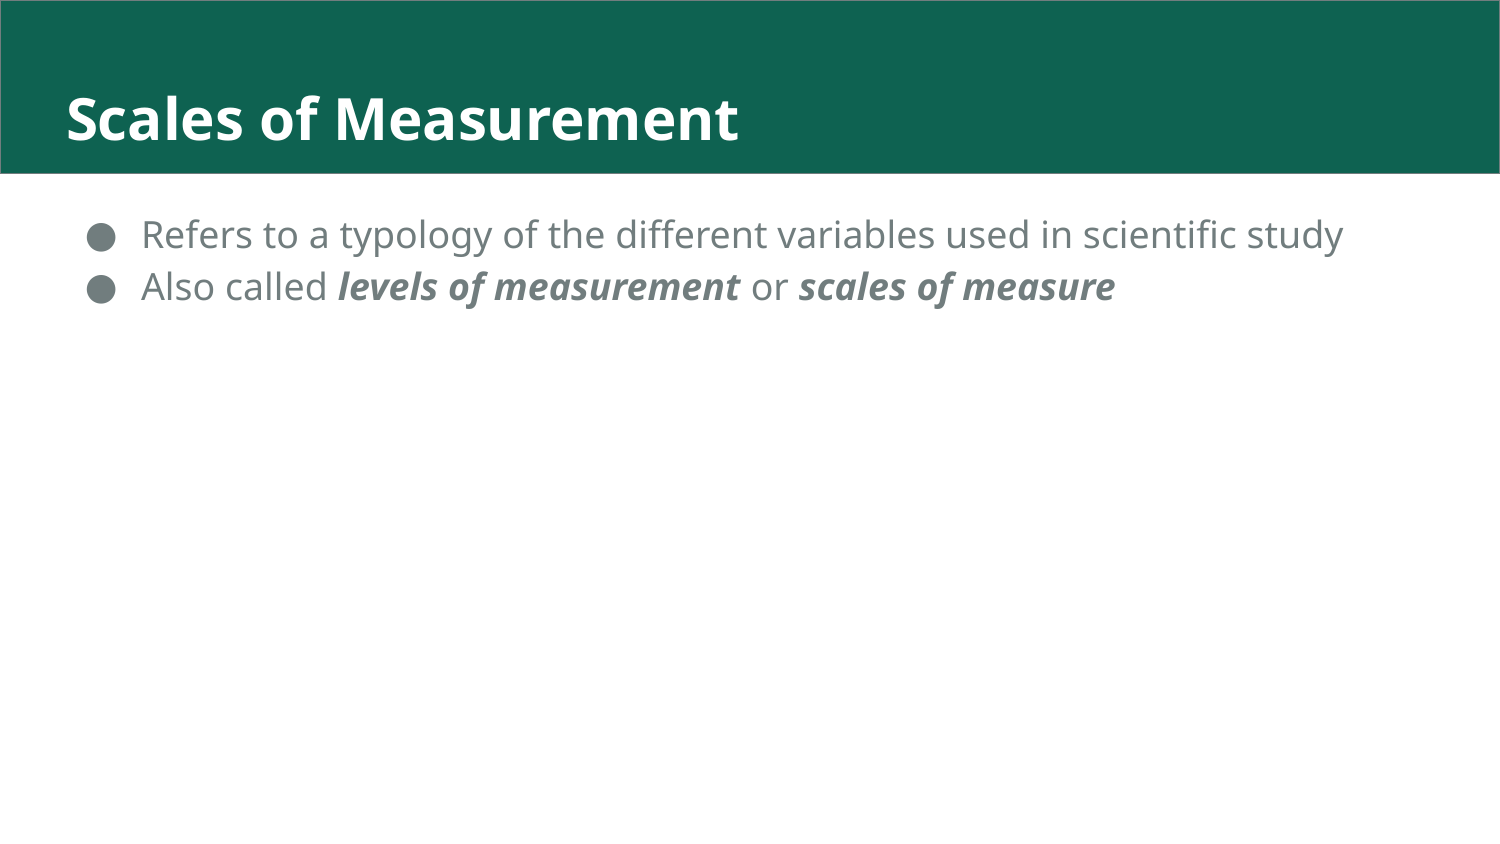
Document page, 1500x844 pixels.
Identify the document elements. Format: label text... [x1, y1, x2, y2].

title Scales of Measurement [51, 72, 1449, 167]
list Refers to a typology of the different variables used in scientific study Also called levels of measurement or scales of measure [51, 189, 1449, 750]
